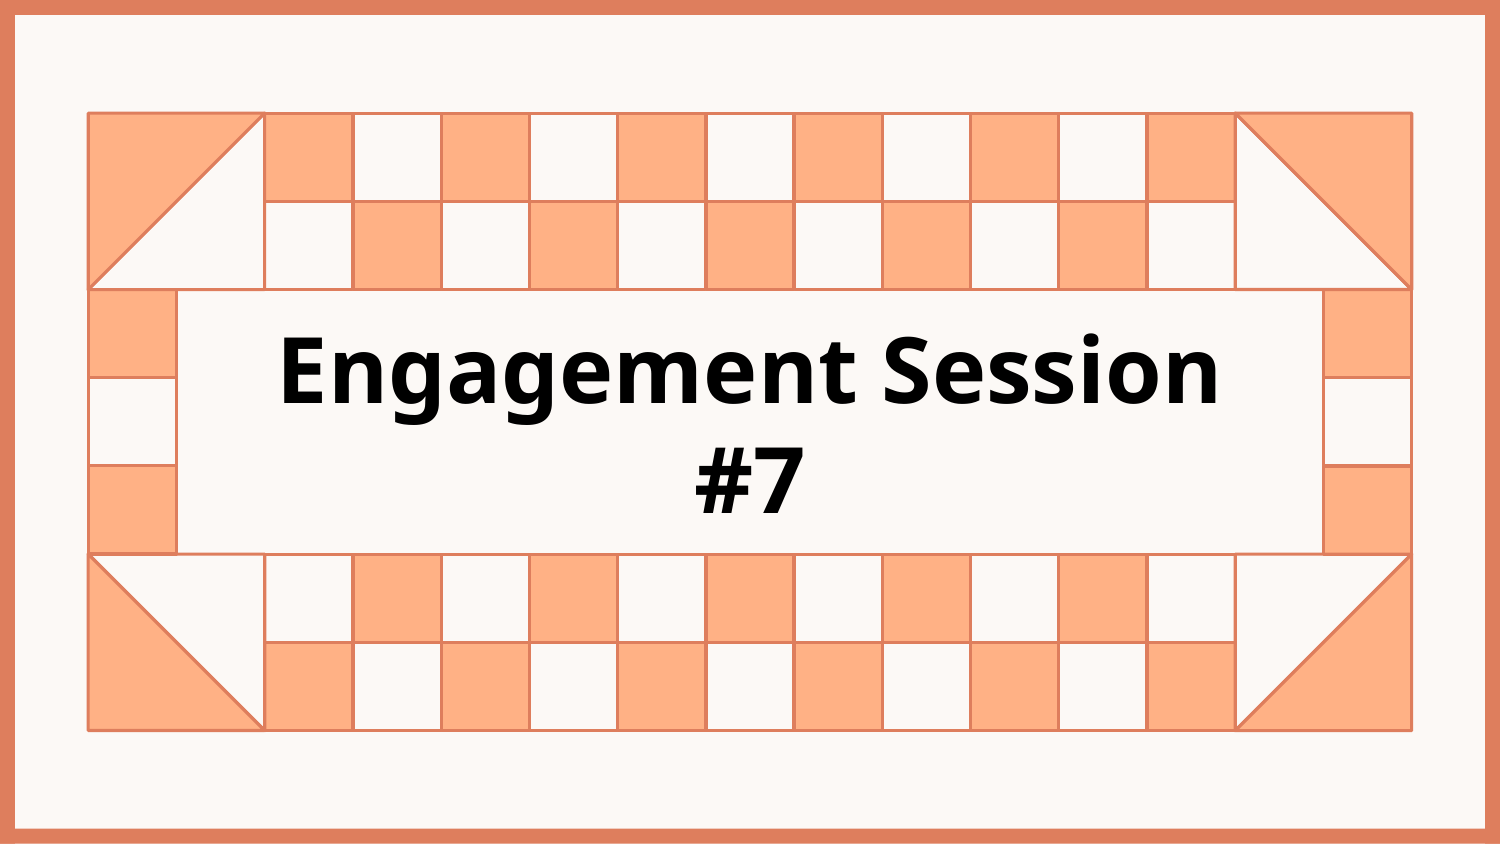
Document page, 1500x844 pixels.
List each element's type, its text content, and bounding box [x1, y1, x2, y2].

title Engagement Session #7 [203, 329, 1297, 514]
